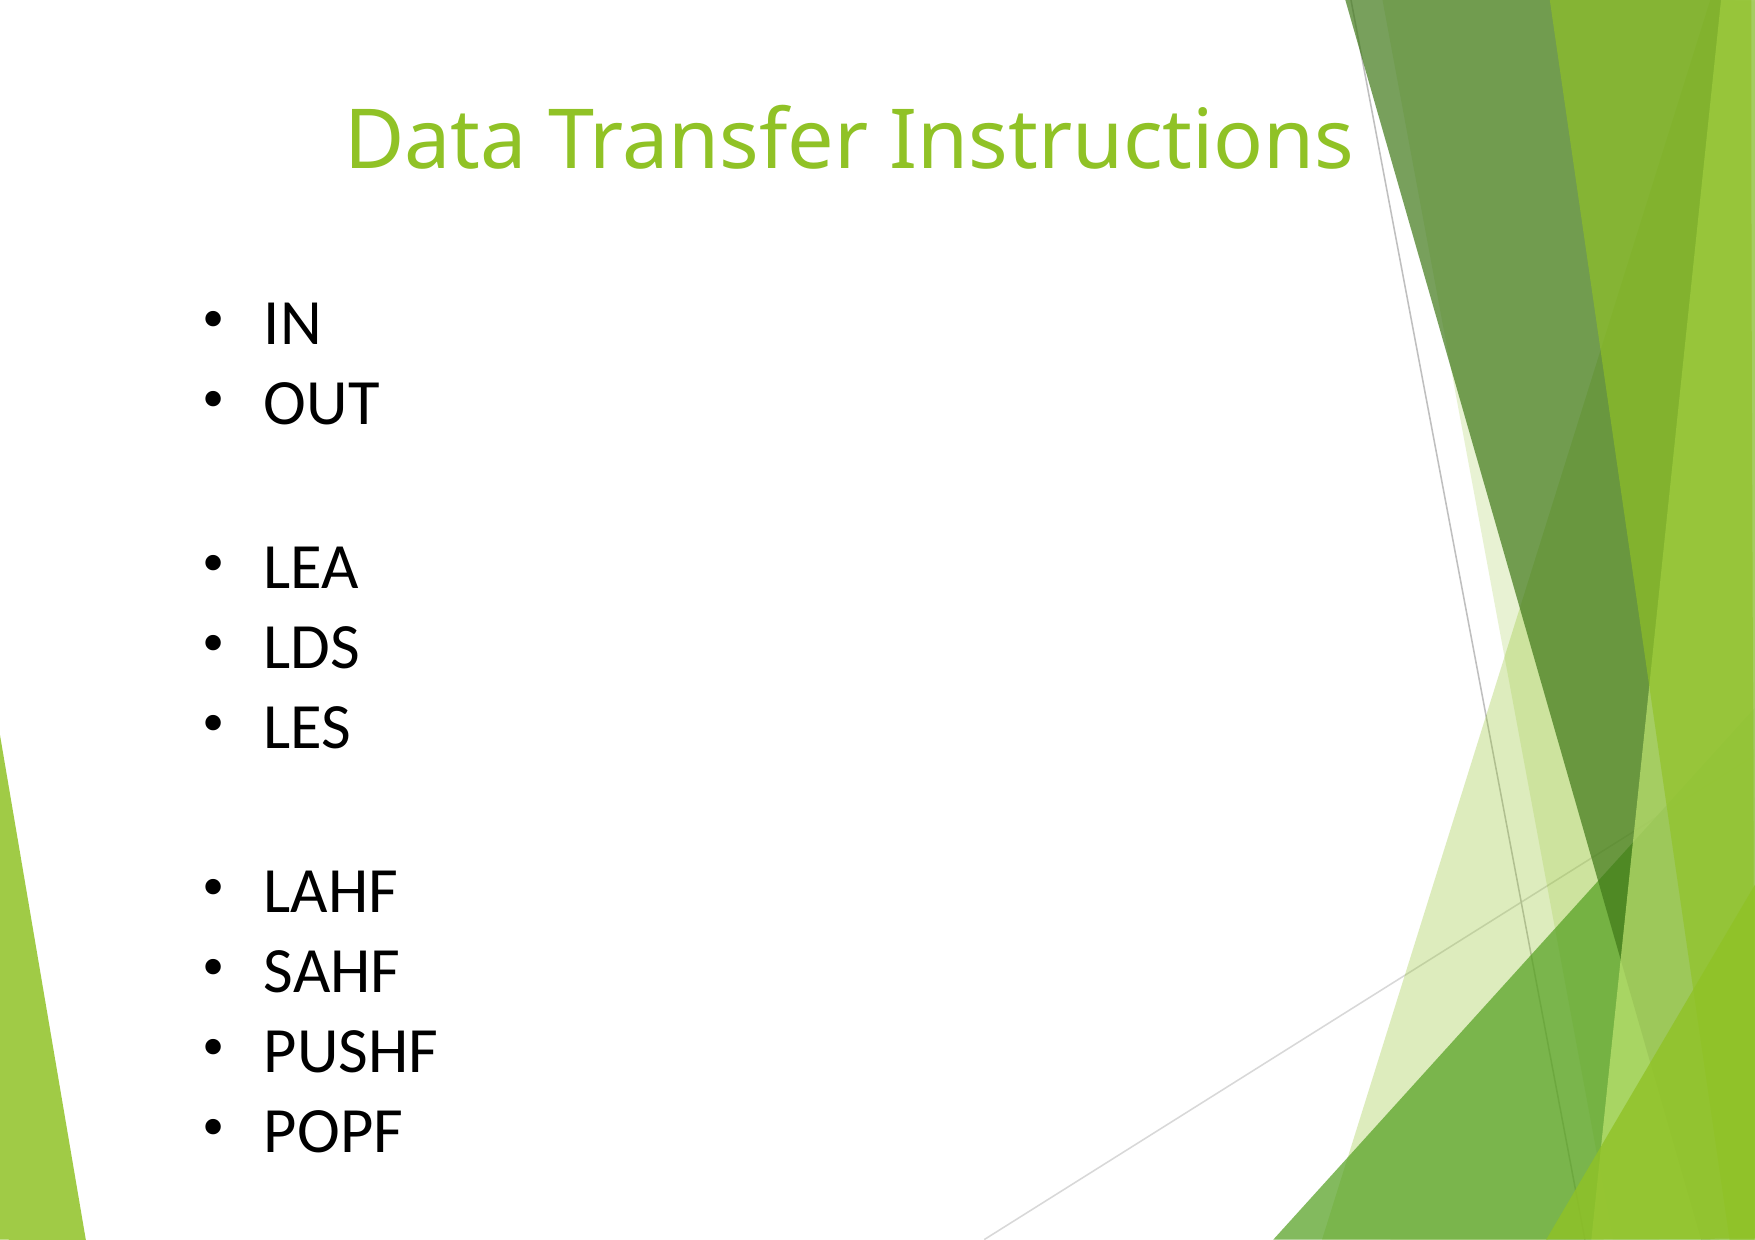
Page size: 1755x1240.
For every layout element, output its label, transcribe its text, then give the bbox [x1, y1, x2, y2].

title Data Transfer Instructions [342, 83, 1414, 293]
text_box IN OUT LEA LDS LES LAHF SAHF PUSHF POPF [199, 277, 441, 1166]
